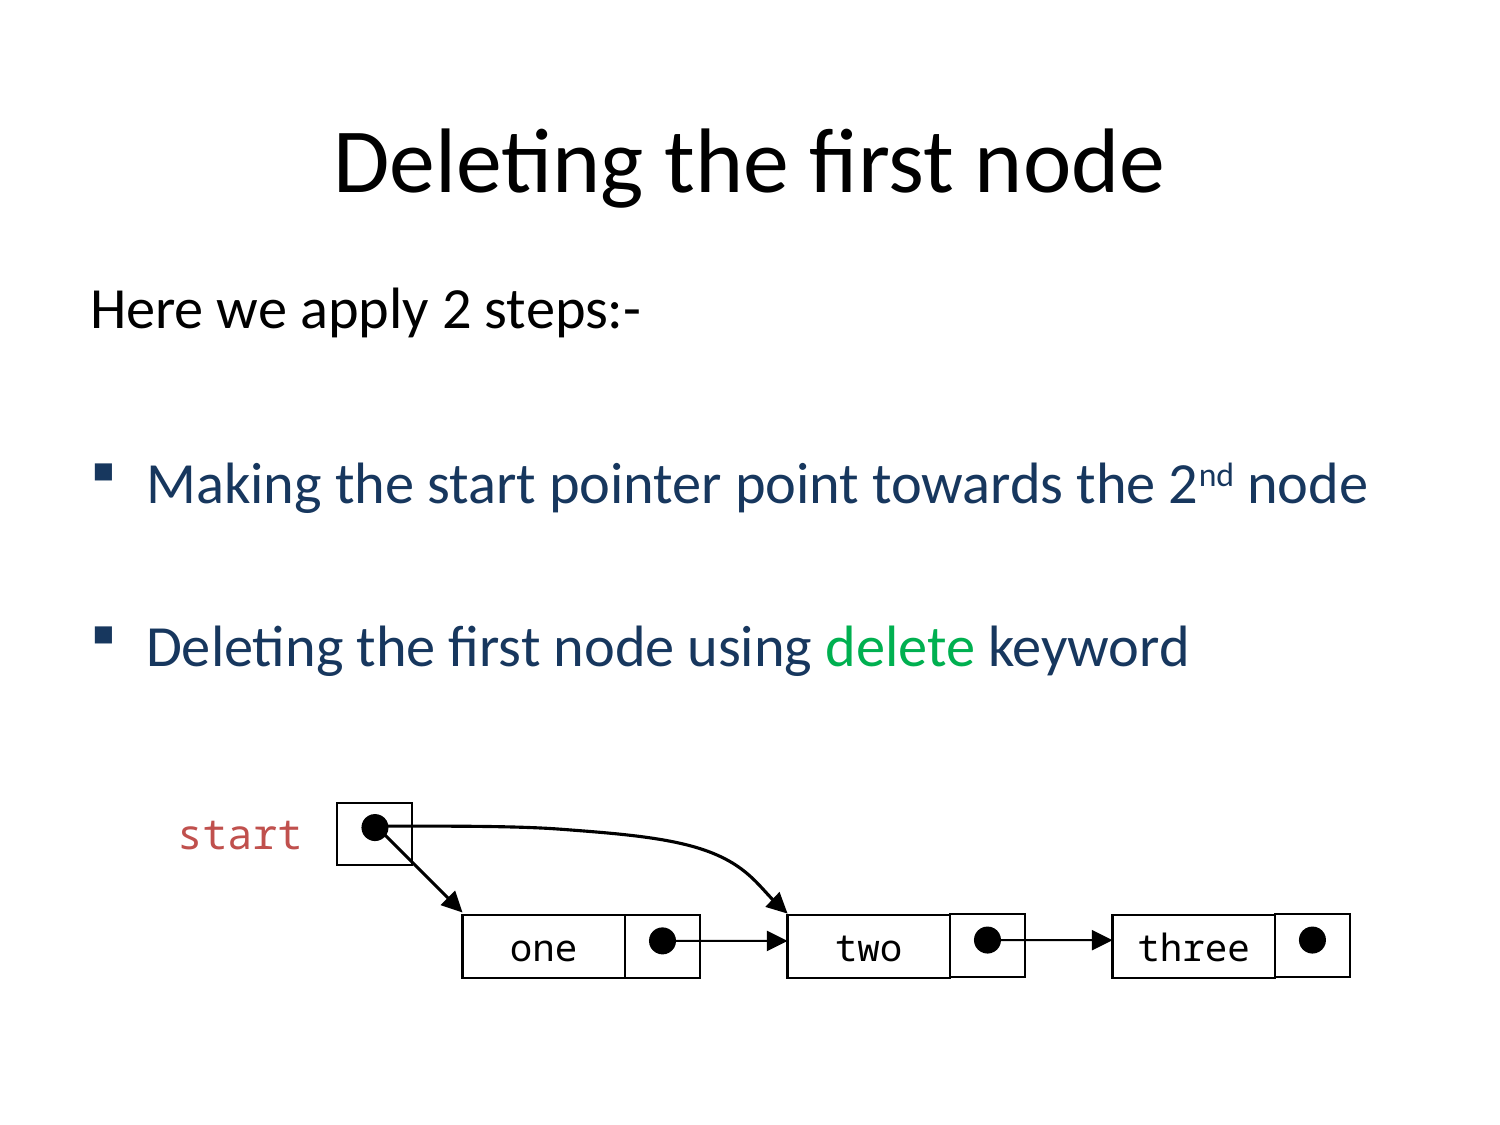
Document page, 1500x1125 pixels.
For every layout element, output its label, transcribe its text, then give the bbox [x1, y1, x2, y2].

list Here we apply 2 steps:- Making the start pointer point towards the 2nd node Deleting the first node using delete keyword [75, 262, 1425, 708]
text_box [112, 799, 1351, 979]
title Deleting the first node [75, 87, 1425, 225]
